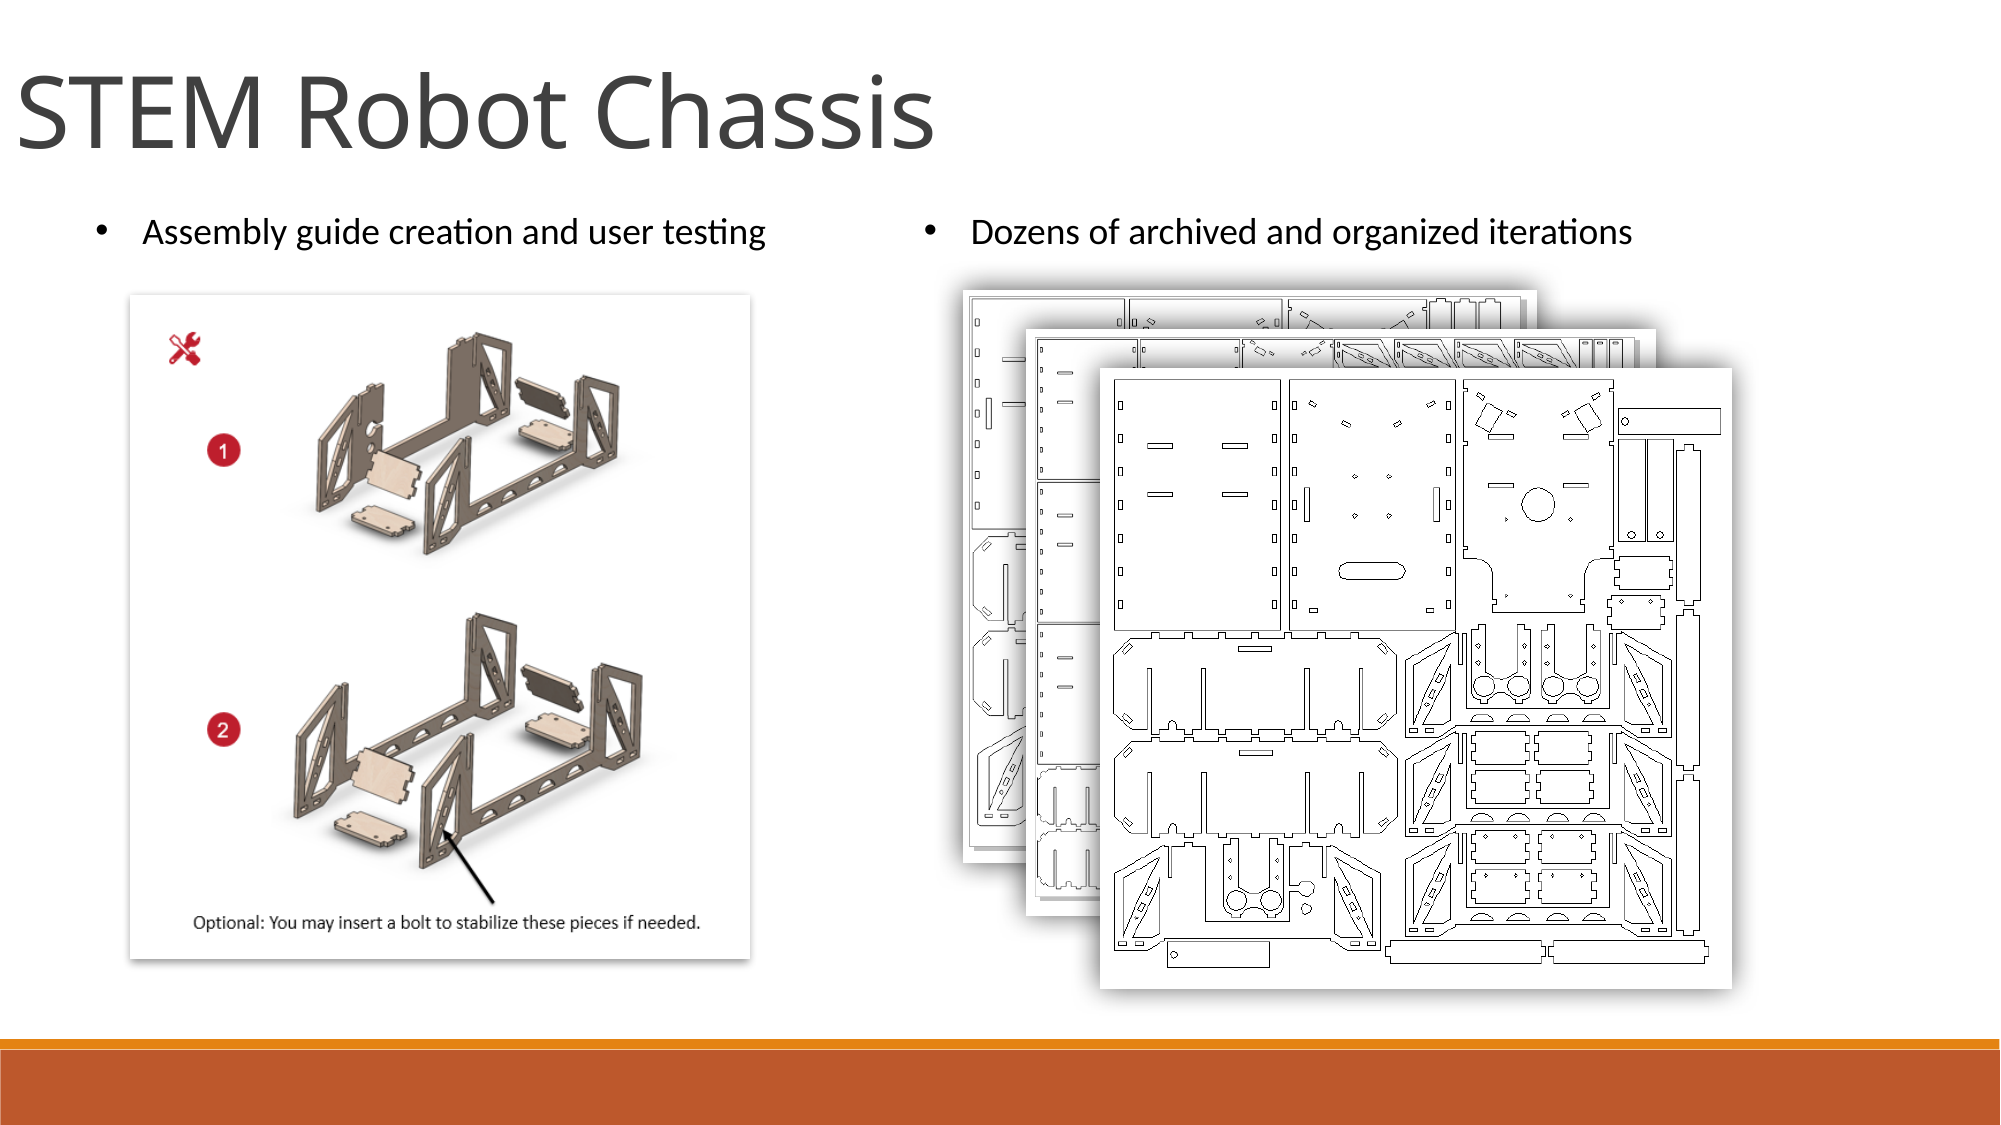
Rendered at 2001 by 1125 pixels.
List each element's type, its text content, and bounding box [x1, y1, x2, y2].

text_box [963, 289, 1733, 990]
text_box Dozens of archived and organized iterations [909, 199, 1673, 305]
picture [144, 308, 736, 946]
title STEM Robot Chassis [0, 0, 1650, 177]
text_box Assembly guide creation and user testing [80, 199, 909, 305]
